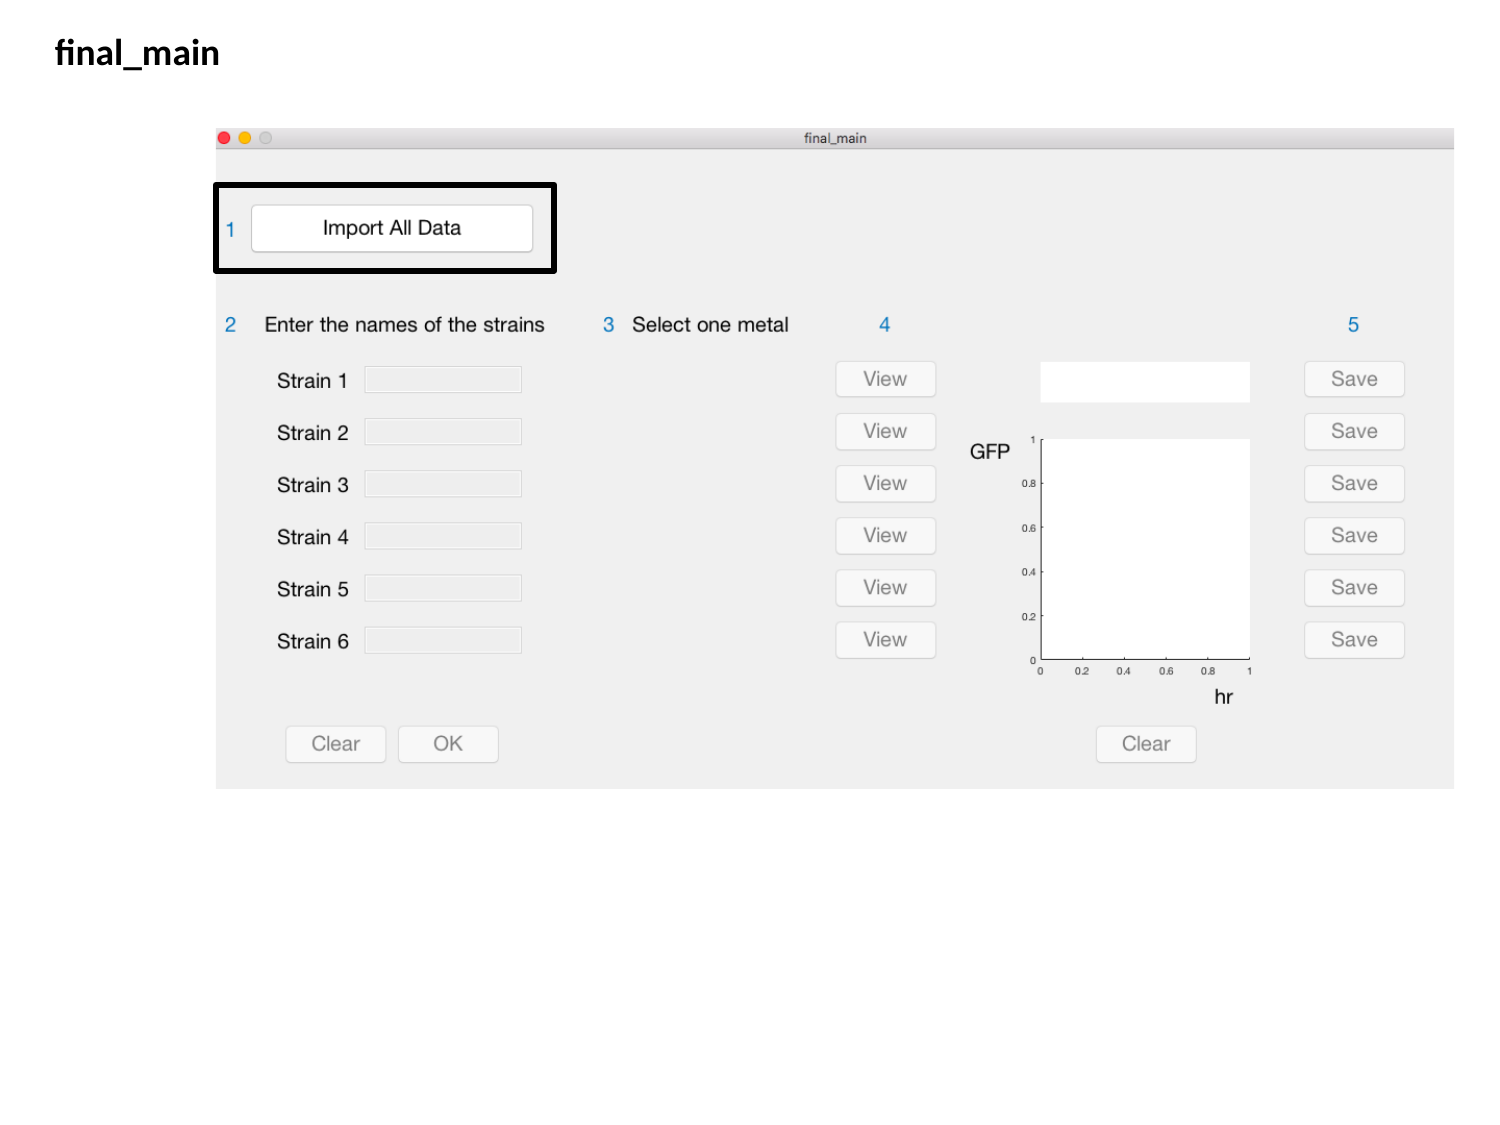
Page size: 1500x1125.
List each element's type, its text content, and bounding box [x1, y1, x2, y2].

picture [215, 127, 1455, 789]
text_box final_main [40, 20, 236, 80]
